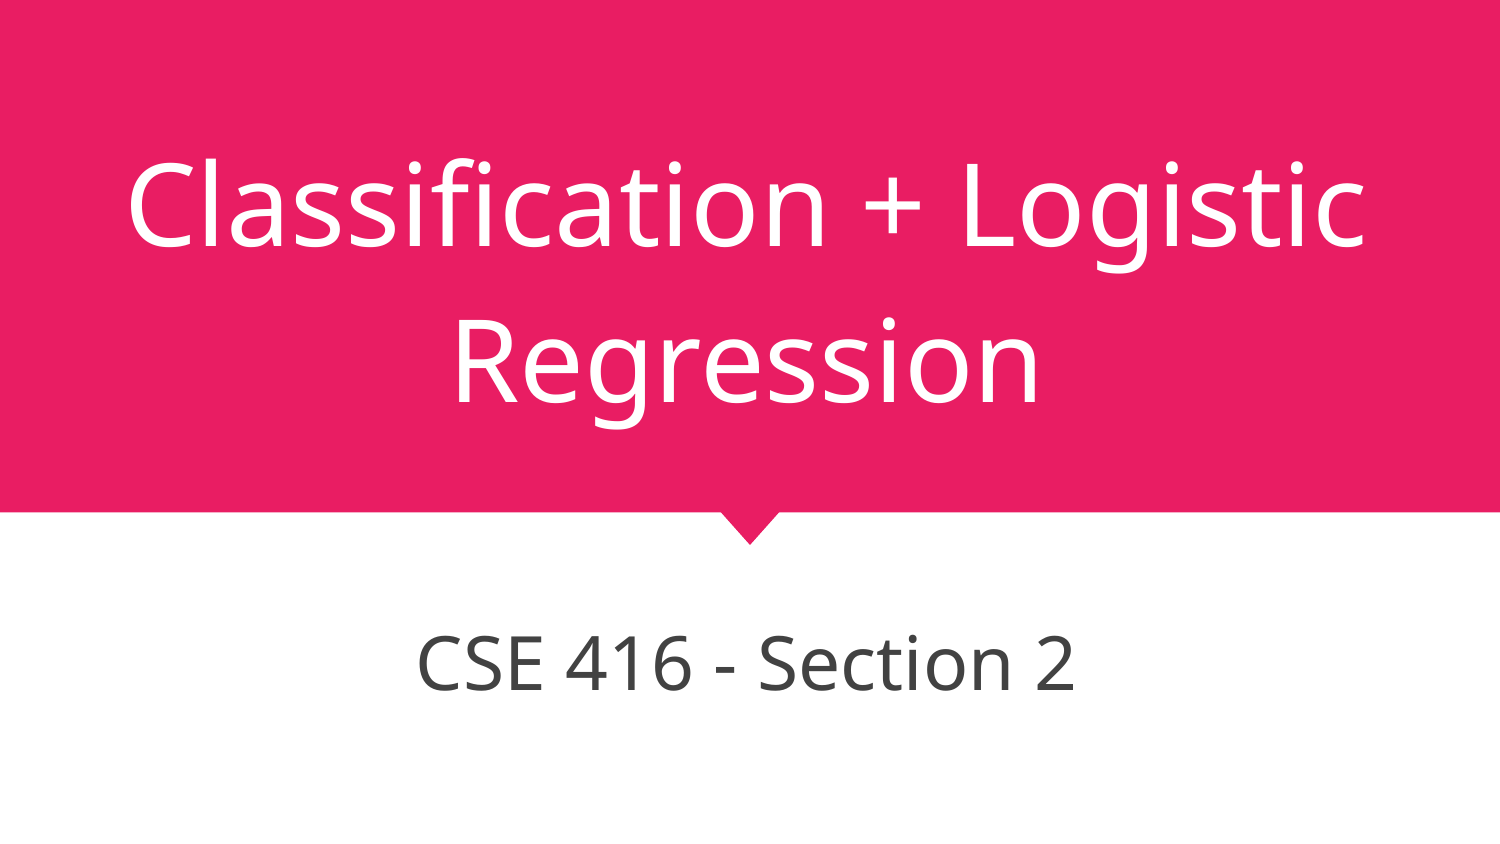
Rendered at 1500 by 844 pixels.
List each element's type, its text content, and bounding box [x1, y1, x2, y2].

title Classification + Logistic Regression [67, 105, 1427, 452]
subtitle CSE 416 - Section 2 [67, 557, 1427, 765]
